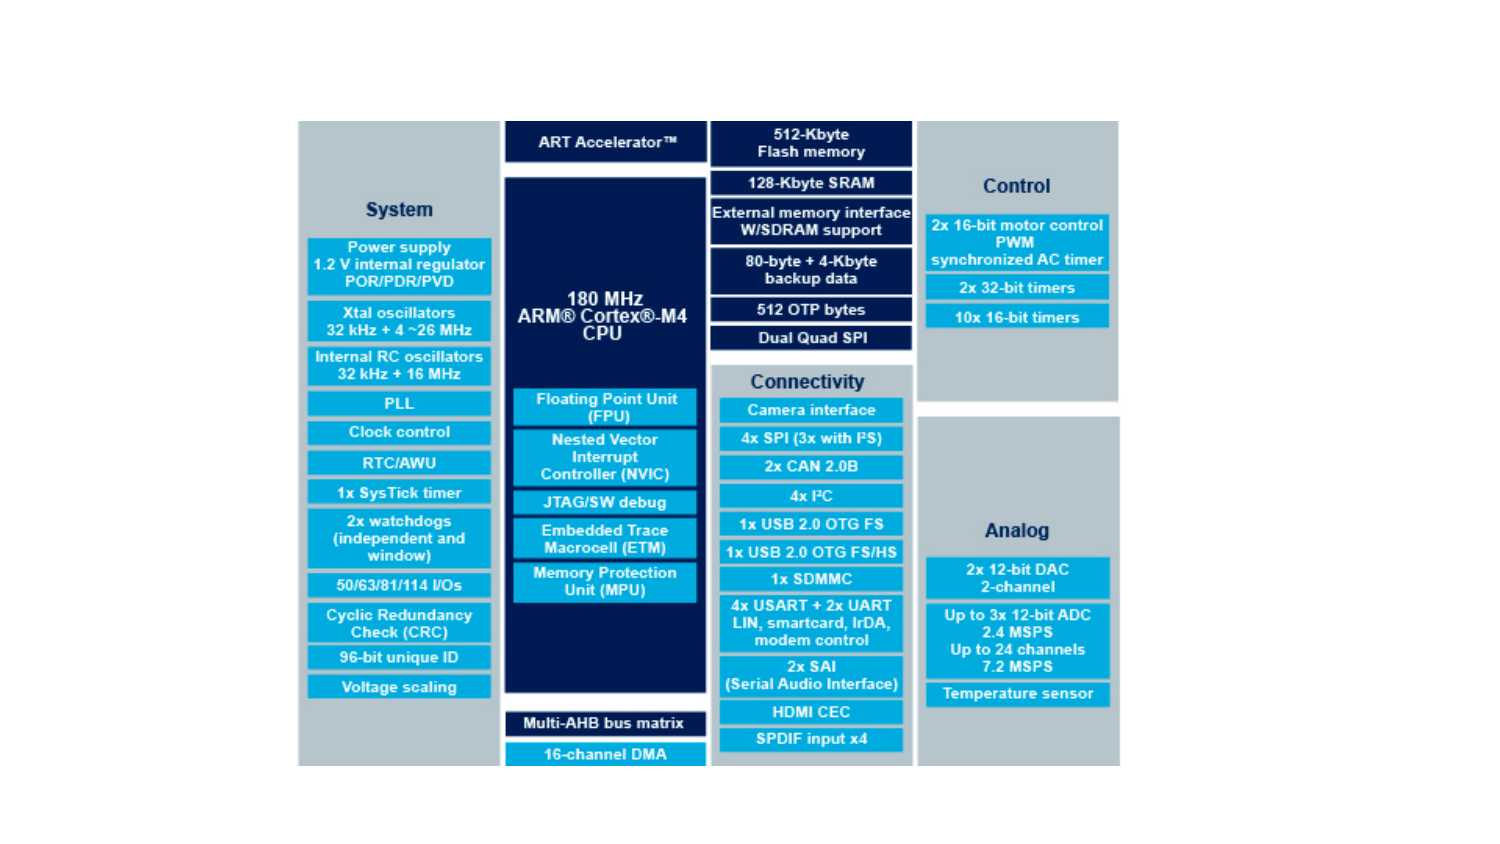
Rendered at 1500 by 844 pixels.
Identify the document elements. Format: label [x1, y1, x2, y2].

picture [545, 749, 560, 759]
picture [555, 749, 626, 759]
picture [237, 121, 1176, 766]
picture [644, 749, 666, 759]
picture [633, 749, 641, 759]
